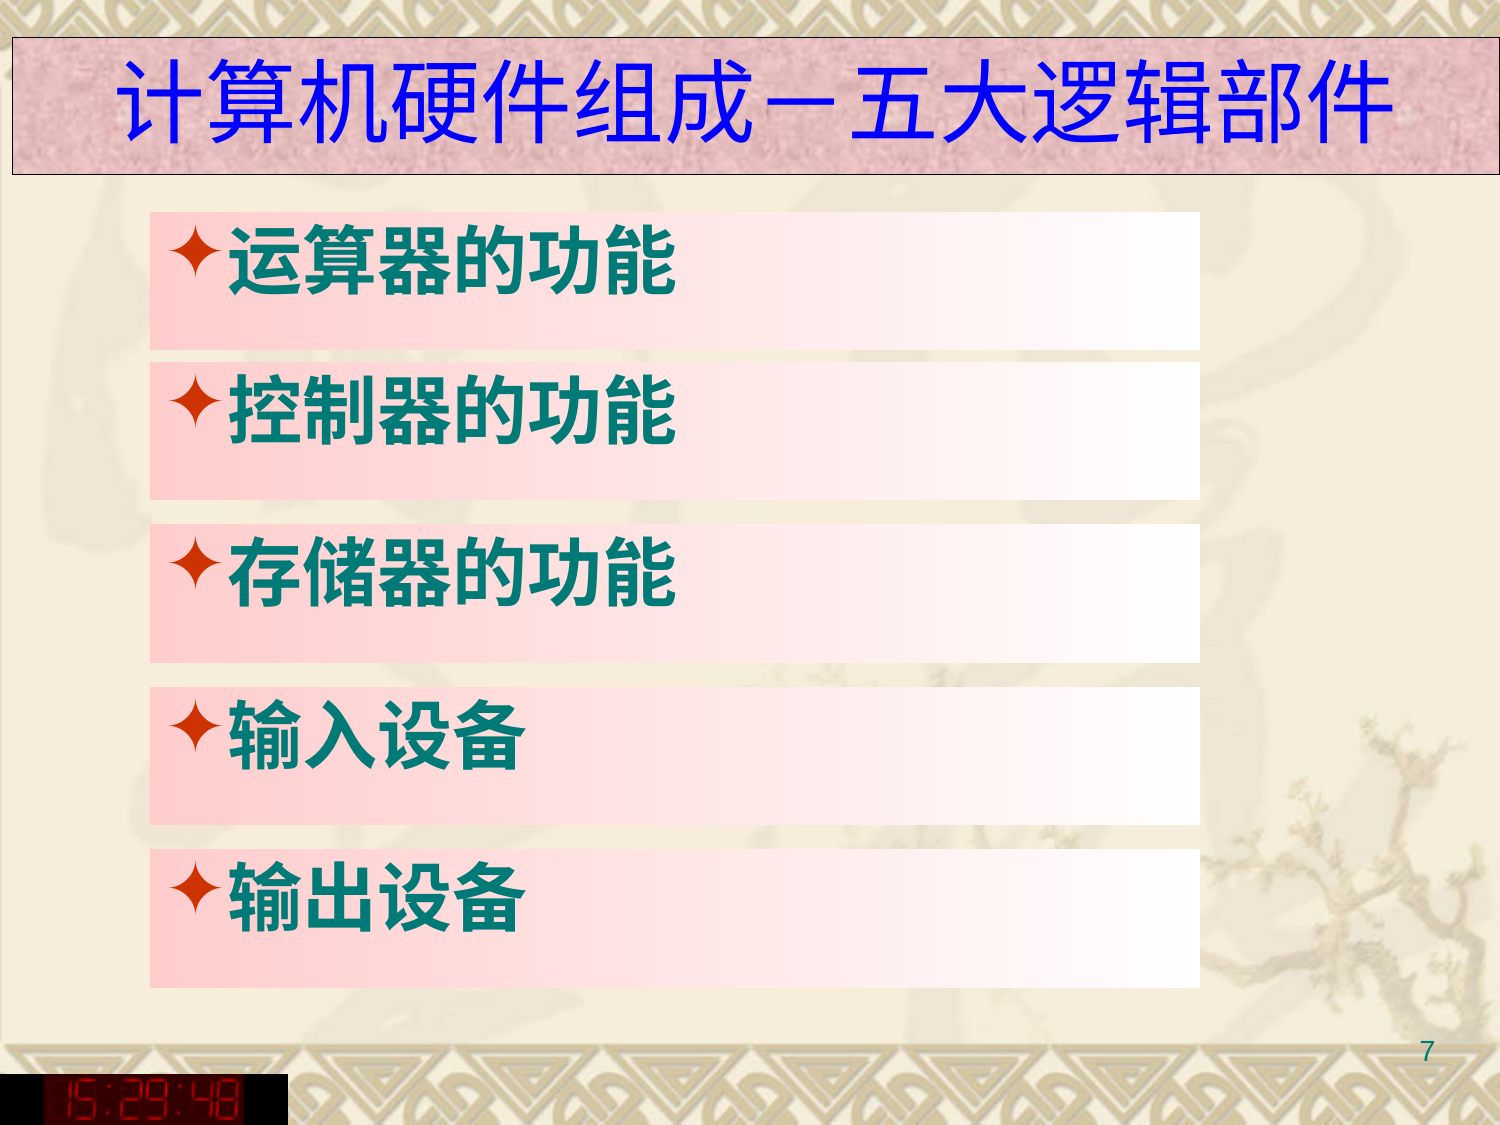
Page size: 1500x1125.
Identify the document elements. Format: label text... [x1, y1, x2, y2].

slide_number 7 [1074, 1024, 1451, 1103]
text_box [149, 212, 1201, 988]
picture [0, 0, 1500, 1125]
title 计算机硬件组成－五大逻辑部件 [12, 37, 1500, 175]
